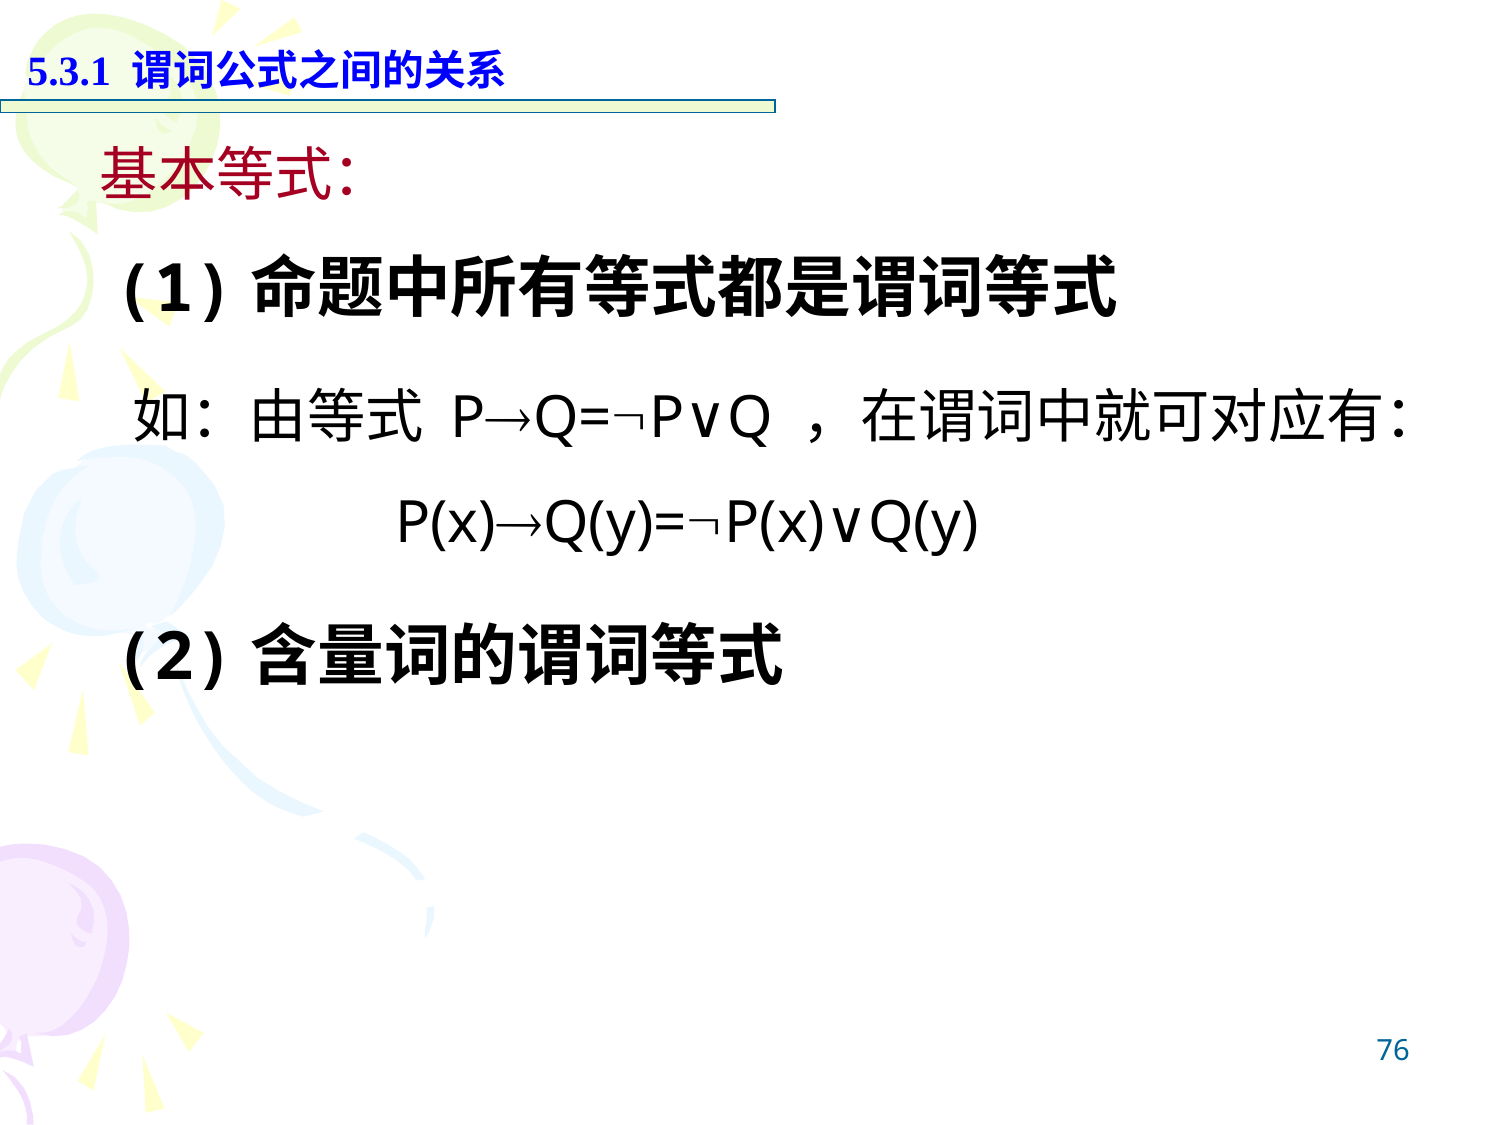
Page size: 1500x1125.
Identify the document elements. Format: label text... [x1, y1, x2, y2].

text_box 基本等式： [85, 129, 575, 215]
text_box 5.3.1 谓词公式之间的关系 [12, 36, 750, 102]
text_box (1)命题中所有等式都是谓词等式 [99, 237, 1227, 333]
text_box [0, 99, 775, 113]
text_box (2)含量词的谓词等式 [99, 604, 1013, 701]
text_box 如：由等式 PQ=P∨Q ，在谓词中就可对应有： P(x)Q(y)=P(x)∨Q(y) [90, 336, 1459, 563]
slide_number 76 [1074, 1024, 1425, 1100]
